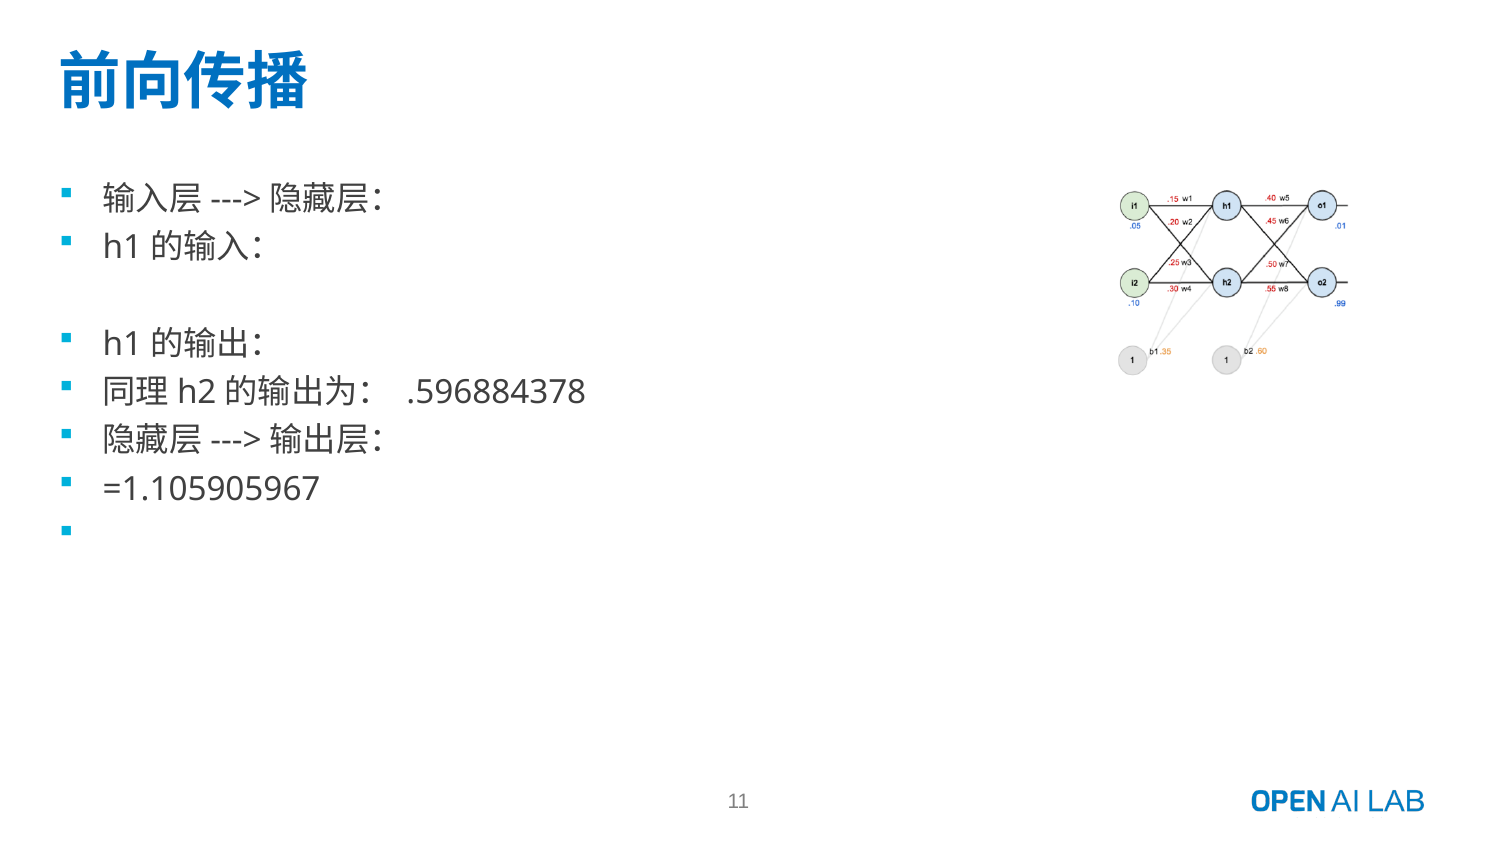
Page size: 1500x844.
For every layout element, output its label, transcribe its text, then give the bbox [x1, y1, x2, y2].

title 前向传播 [59, 41, 1433, 113]
picture [1242, 775, 1433, 827]
picture [1115, 176, 1384, 387]
